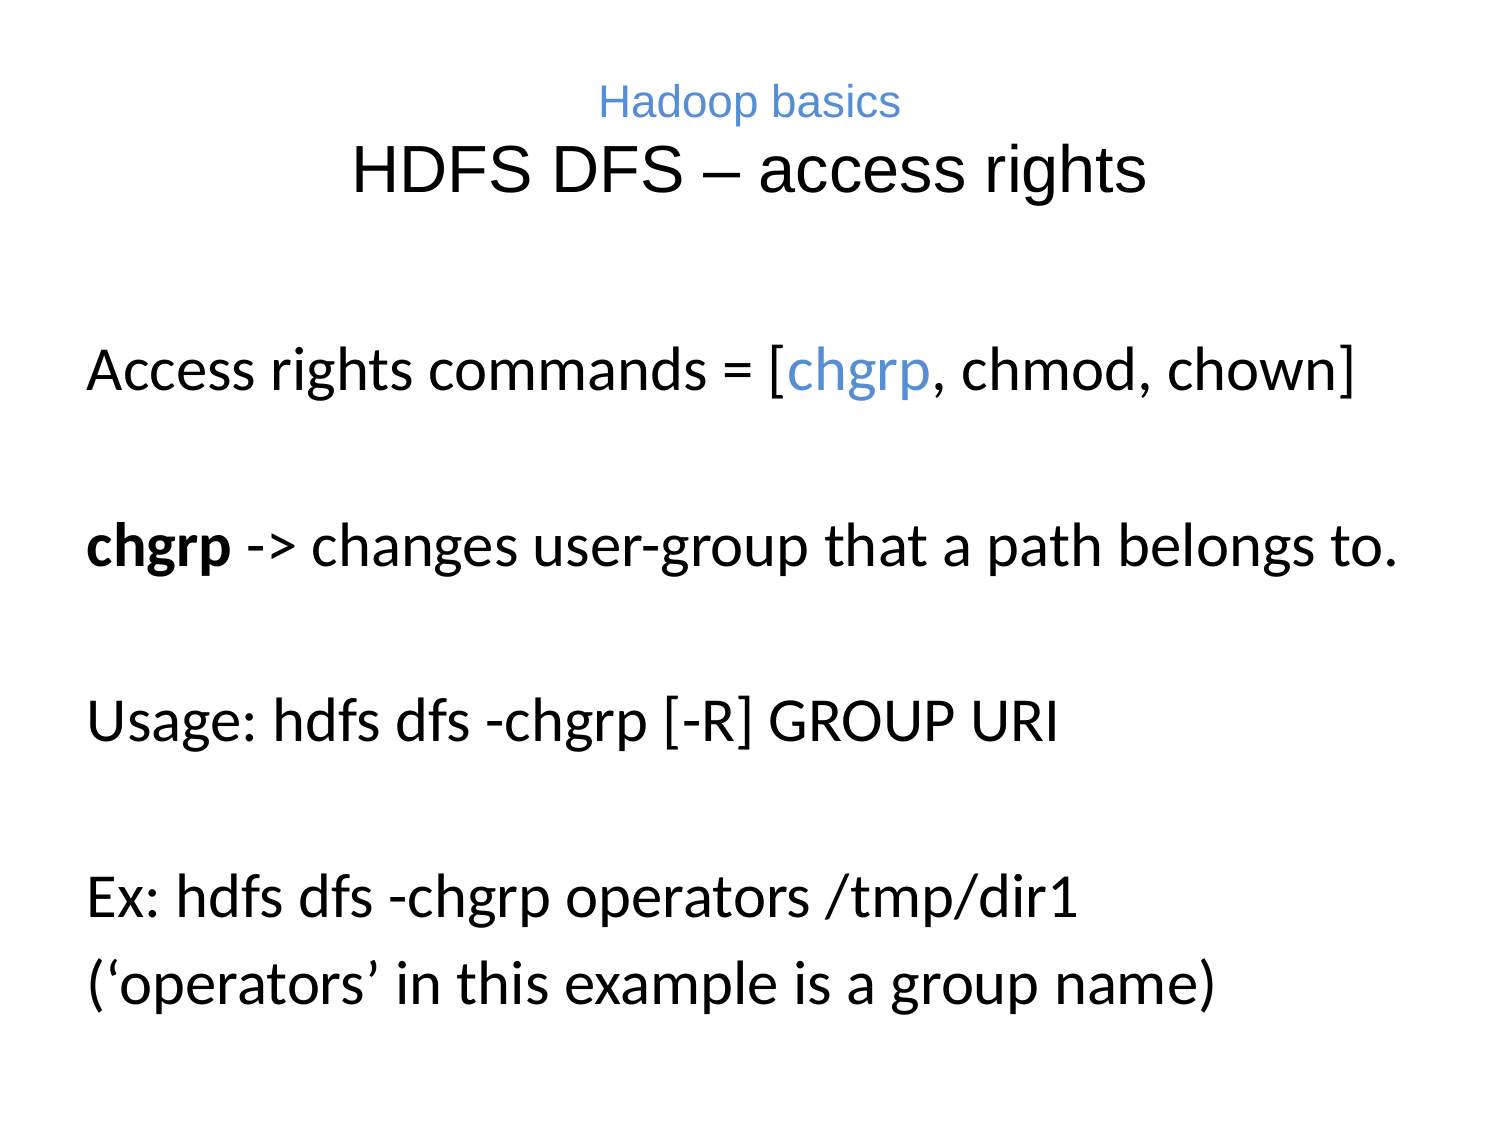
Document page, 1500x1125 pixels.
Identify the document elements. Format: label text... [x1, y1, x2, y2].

title Hadoop basics HDFS DFS – access rights [75, 45, 1425, 232]
text_box Access rights commands = [chgrp, chmod, chown] chgrp -> changes user-group that a path belongs to. Usage: hdfs dfs -chgrp [-R] GROUP URI Ex: hdfs dfs -chgrp operators /tmp/dir1 (‘operators’ in this example is a group name) [71, 232, 1425, 1104]
